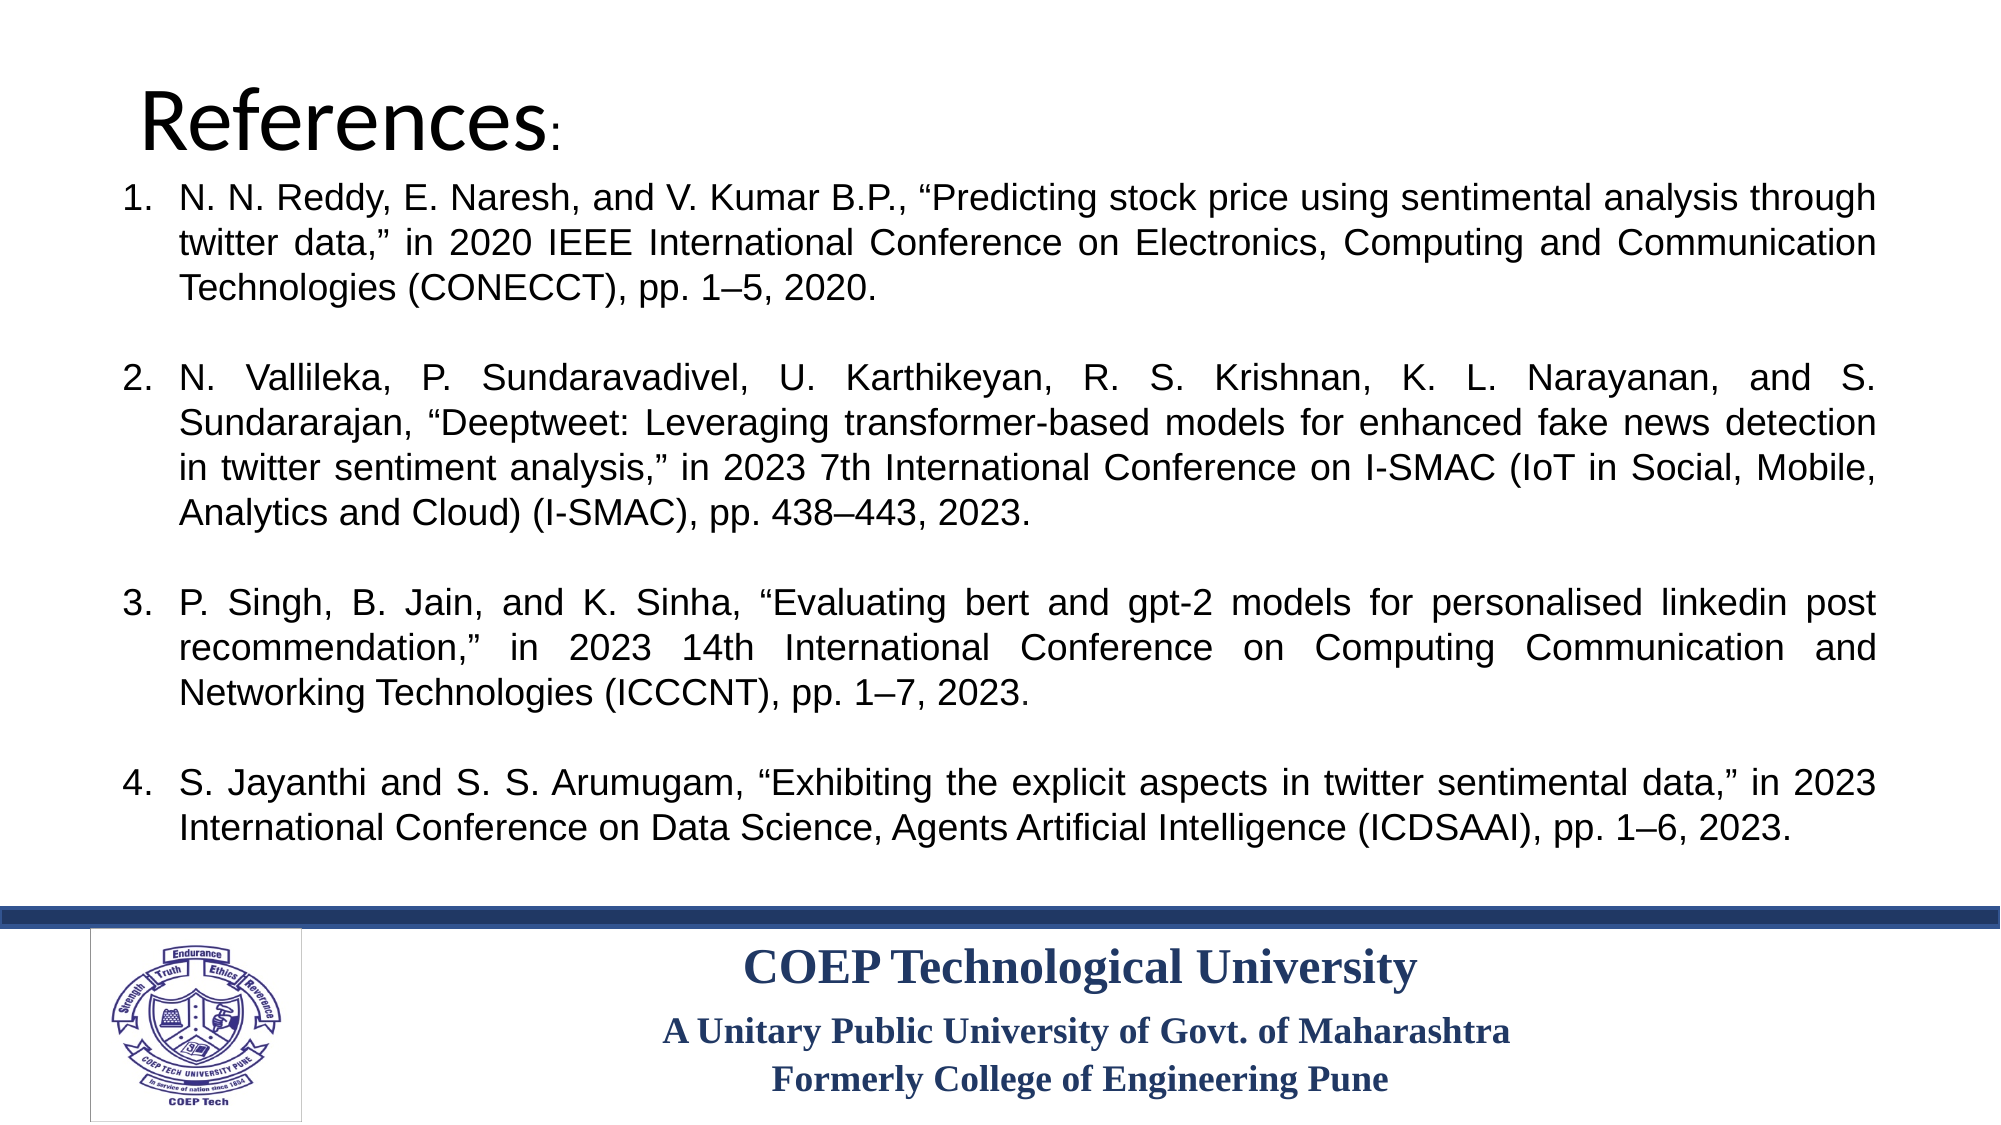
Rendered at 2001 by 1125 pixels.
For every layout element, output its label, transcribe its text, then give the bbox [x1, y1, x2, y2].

picture [90, 928, 302, 1122]
text_box References: [124, 51, 1775, 165]
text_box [0, 907, 2000, 1107]
text_box N. N. Reddy, E. Naresh, and V. Kumar B.P., “Predicting stock price using sentimental analysis through twitter data,” in 2020 IEEE International Conference on Electronics, Computing and Communication Technologies (CONECCT), pp. 1–5, 2020. N. Vallileka, P. Sundaravadivel, U. Karthikeyan, R. S. Krishnan, K. L. Narayanan, and S. Sundararajan, “Deeptweet: Leveraging transformer-based models for enhanced fake news detection in twitter sentiment analysis,” in 2023 7th International Conference on I-SMAC (IoT in Social, Mobile, Analytics and Cloud) (I-SMAC), pp. 438–443, 2023. P. Singh, B. Jain, and K. Sinha, “Evaluating bert and gpt-2 models for personalised linkedin post recommendation,” in 2023 14th International Conference on Computing Communication and Networking Technologies (ICCCNT), pp. 1–7, 2023. S. Jayanthi and S. S. Arumugam, “Exhibiting the explicit aspects in twitter sentimental data,” in 2023 International Conference on Data Science, Agents Artificial Intelligence (ICDSAAI), pp. 1–6, 2023. [107, 165, 1893, 856]
